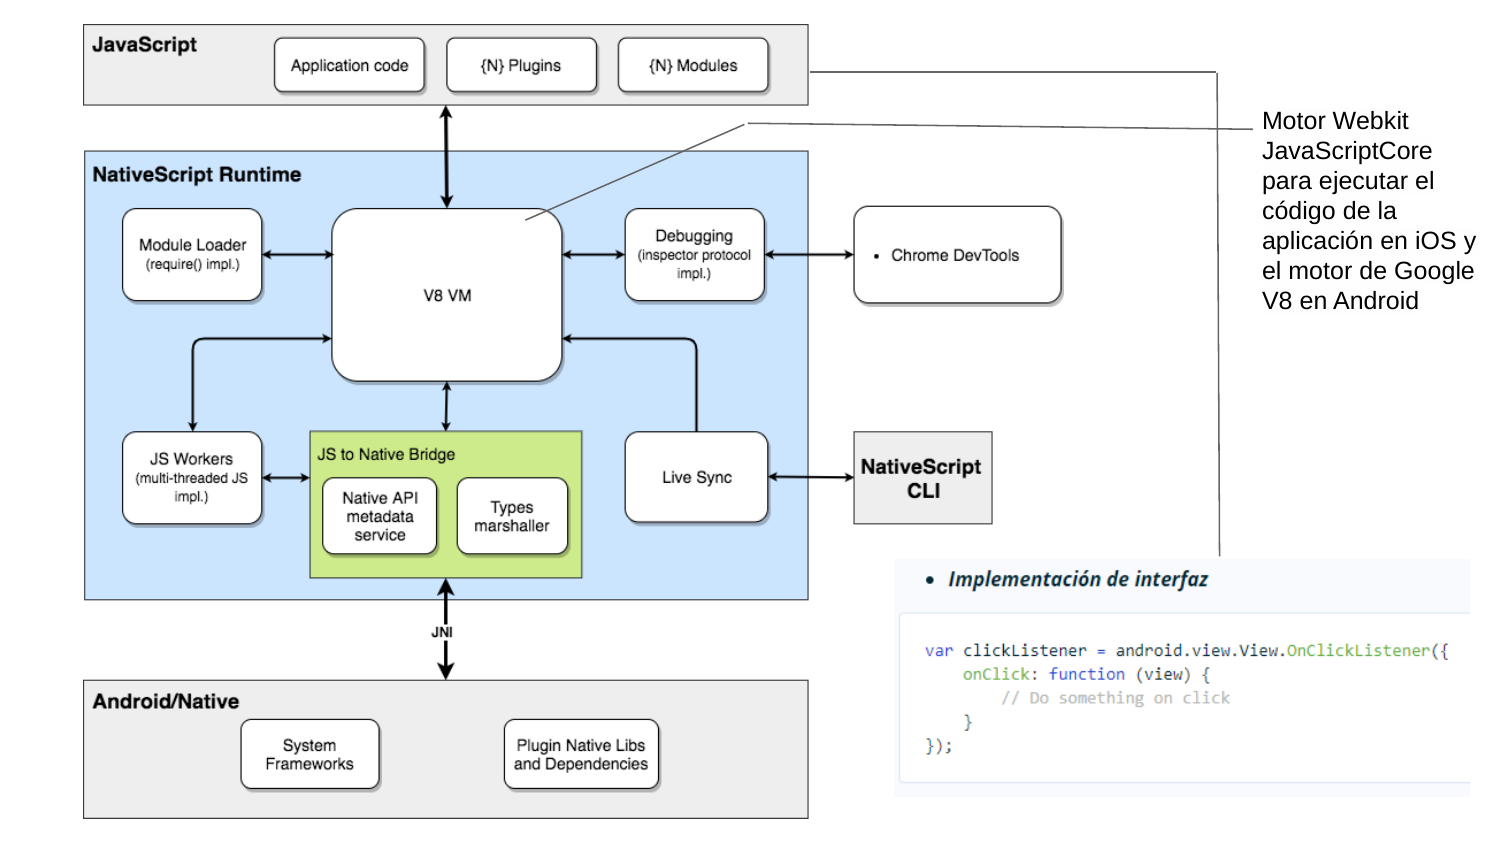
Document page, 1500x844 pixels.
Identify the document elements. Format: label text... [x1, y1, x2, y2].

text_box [1216, 72, 1220, 121]
picture [83, 24, 1471, 819]
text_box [525, 124, 745, 221]
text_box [1216, 138, 1220, 557]
text_box Motor Webkit JavaScriptCore para ejecutar el código de la aplicación en iOS y el motor de Google V8 en Android [1247, 89, 1495, 388]
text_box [747, 122, 1254, 130]
